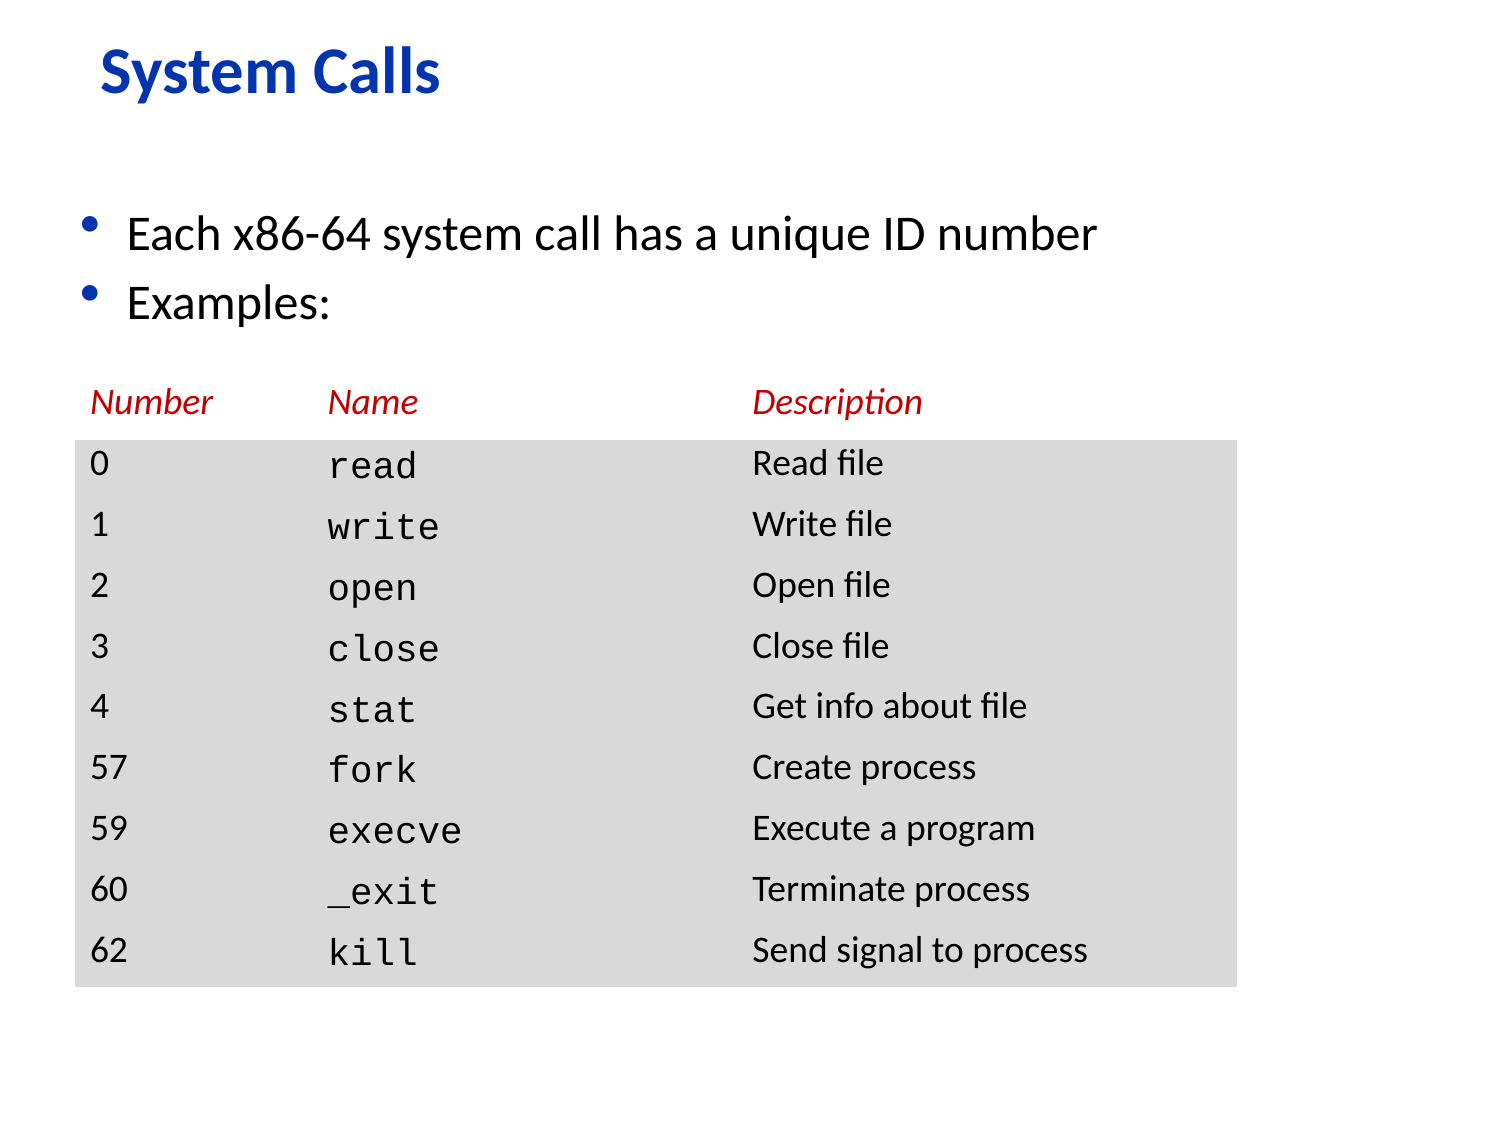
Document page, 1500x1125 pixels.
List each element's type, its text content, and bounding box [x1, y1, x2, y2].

text_box Each x86-64 system call has a unique ID number Examples: [65, 200, 1361, 1075]
title System Calls [85, 28, 1261, 117]
